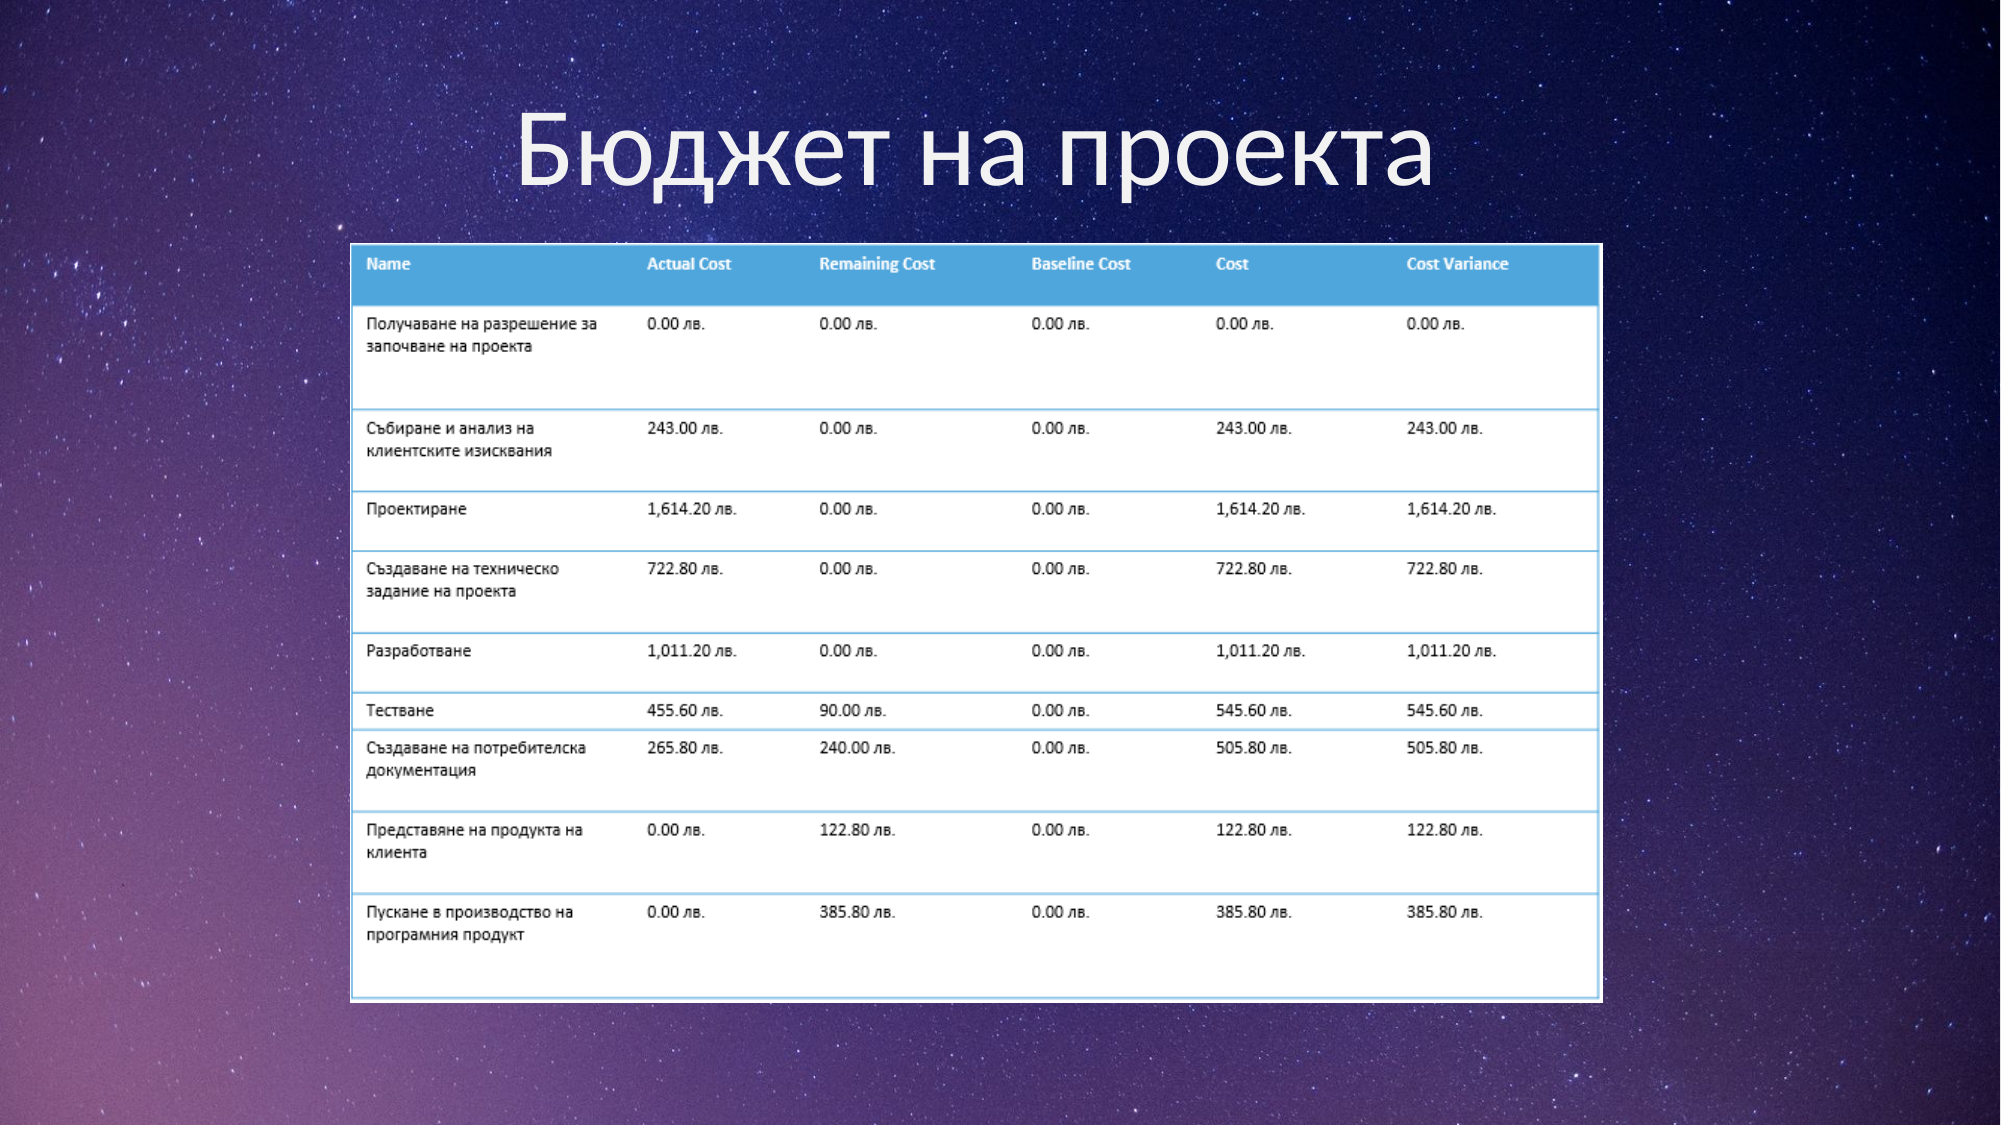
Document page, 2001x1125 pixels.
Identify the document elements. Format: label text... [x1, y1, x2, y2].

picture [0, 0, 2001, 1125]
text_box Бюджет на проекта [286, 65, 1667, 216]
